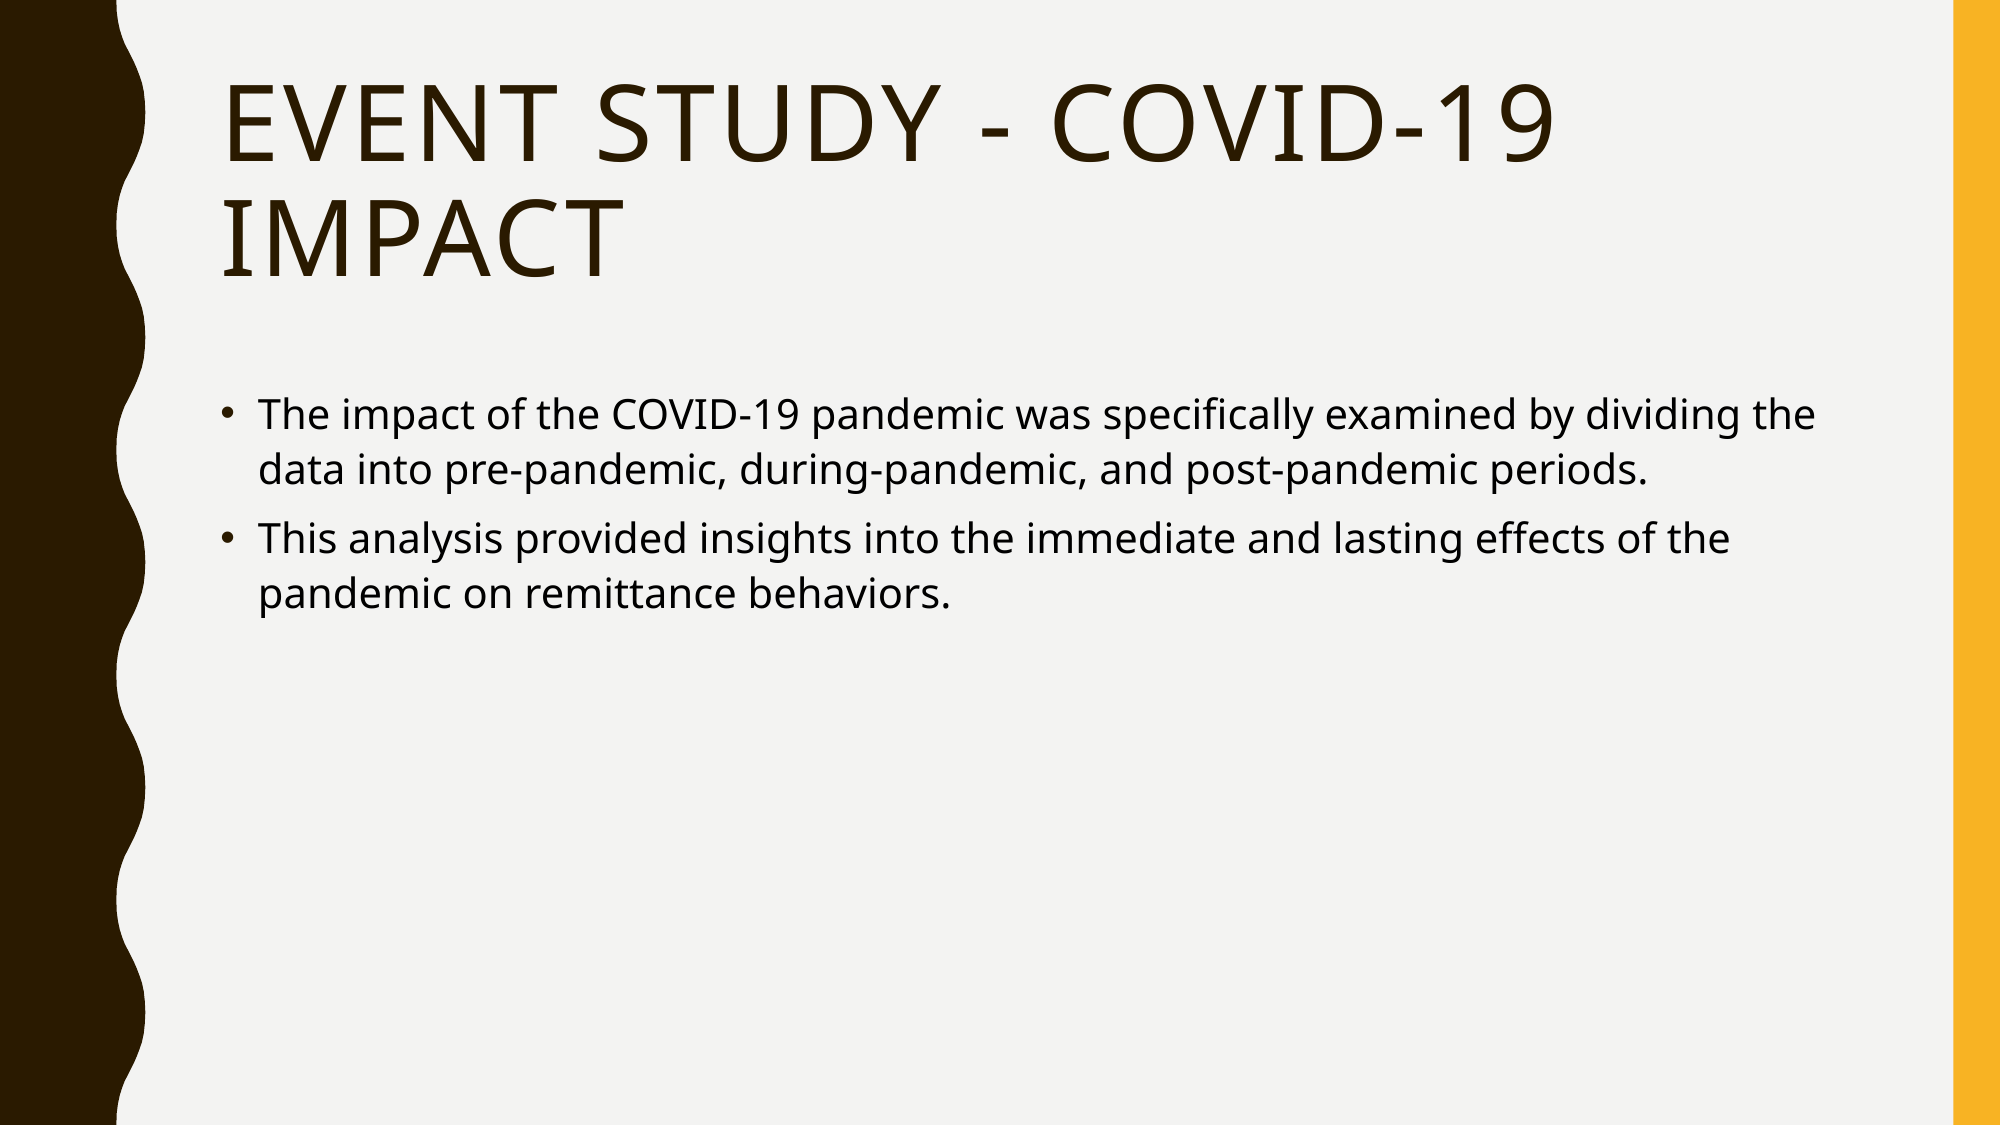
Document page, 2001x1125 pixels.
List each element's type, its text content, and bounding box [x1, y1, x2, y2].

list The impact of the COVID-19 pandemic was specifically examined by dividing the data into pre-pandemic, during-pandemic, and post-pandemic periods. This analysis provided insights into the immediate and lasting effects of the pandemic on remittance behaviors. [205, 375, 1875, 965]
title Event Study - COVID-19 Impact [205, 62, 1875, 308]
